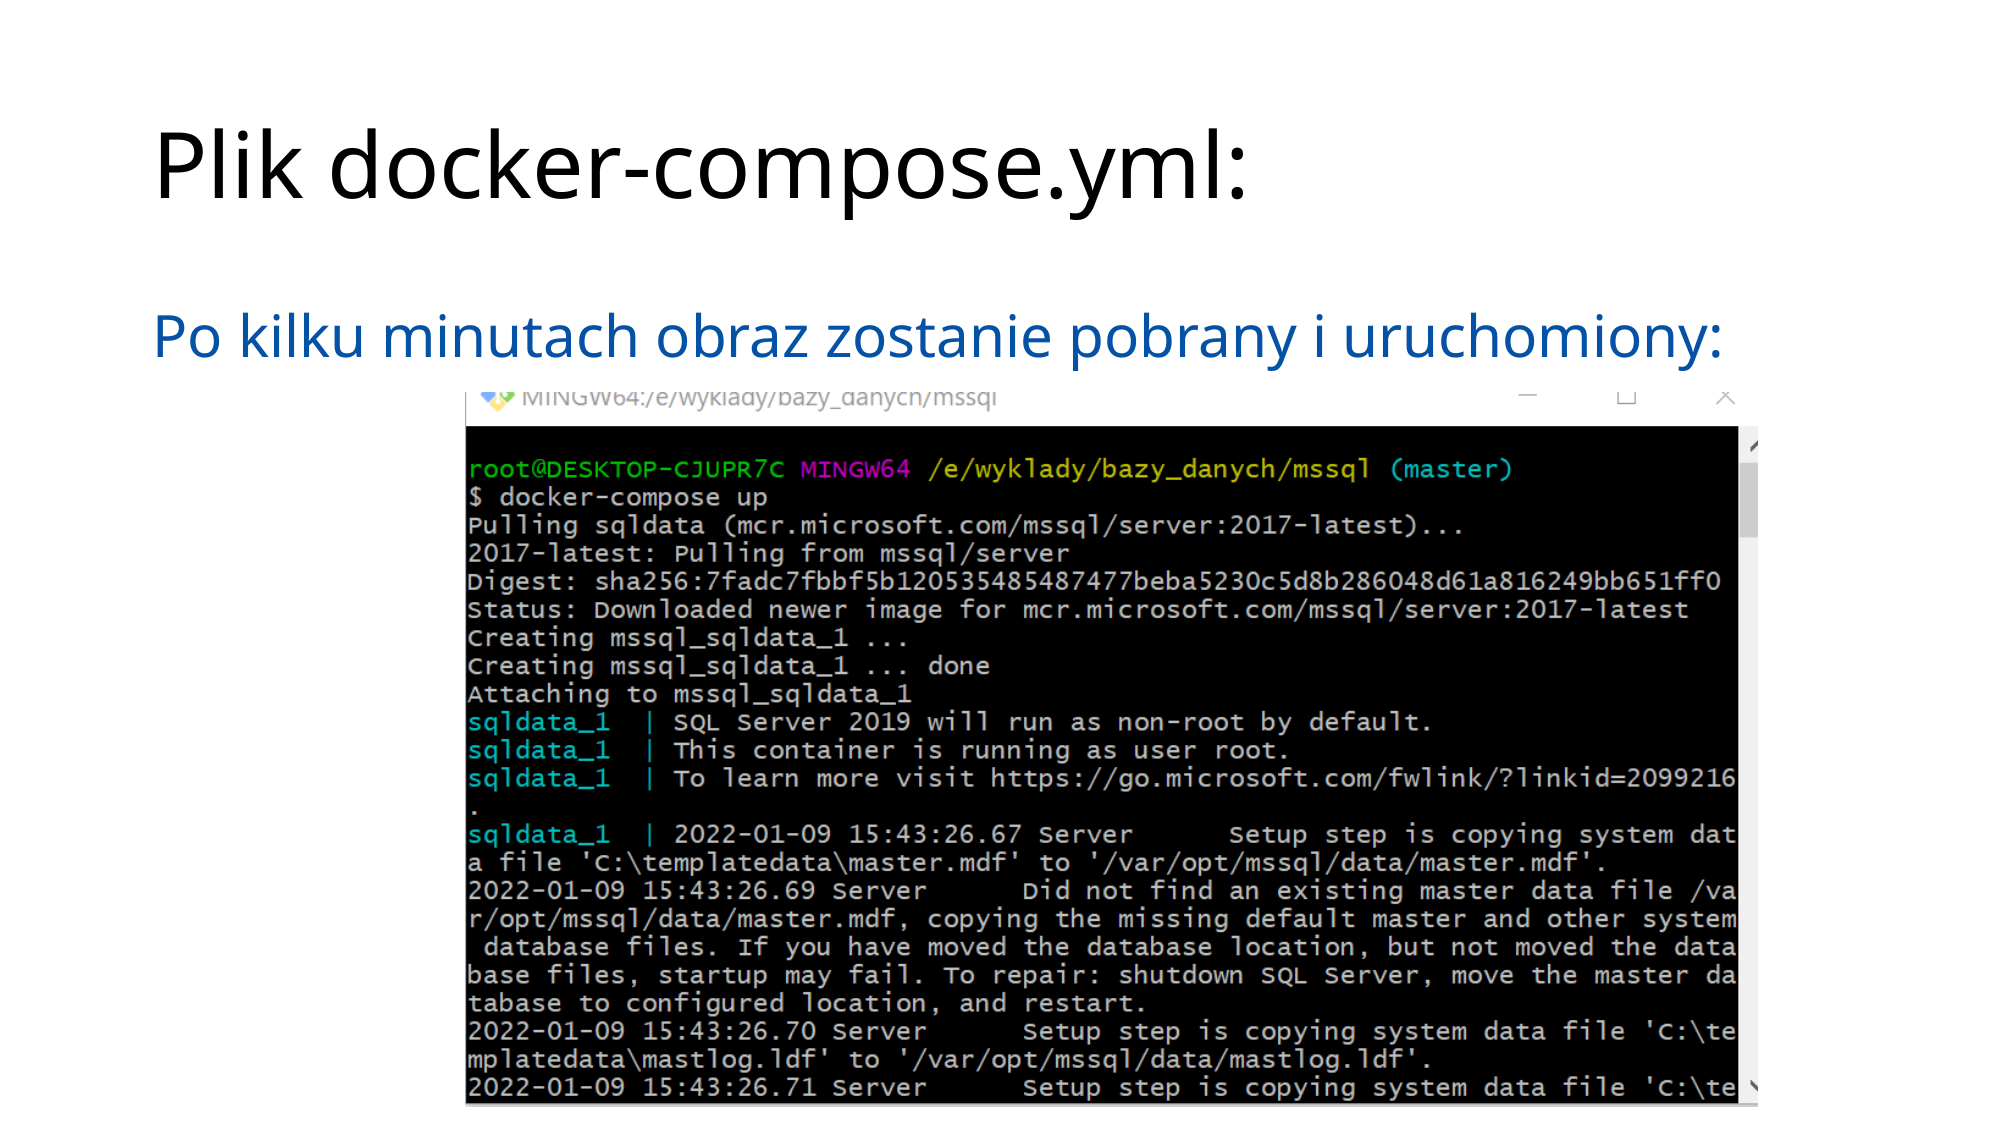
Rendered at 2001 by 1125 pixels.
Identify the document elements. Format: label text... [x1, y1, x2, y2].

picture [465, 392, 1758, 1107]
list Po kilku minutach obraz zostanie pobrany i uruchomiony: [137, 299, 1863, 1014]
title Plik docker-compose.yml: [137, 59, 1863, 278]
